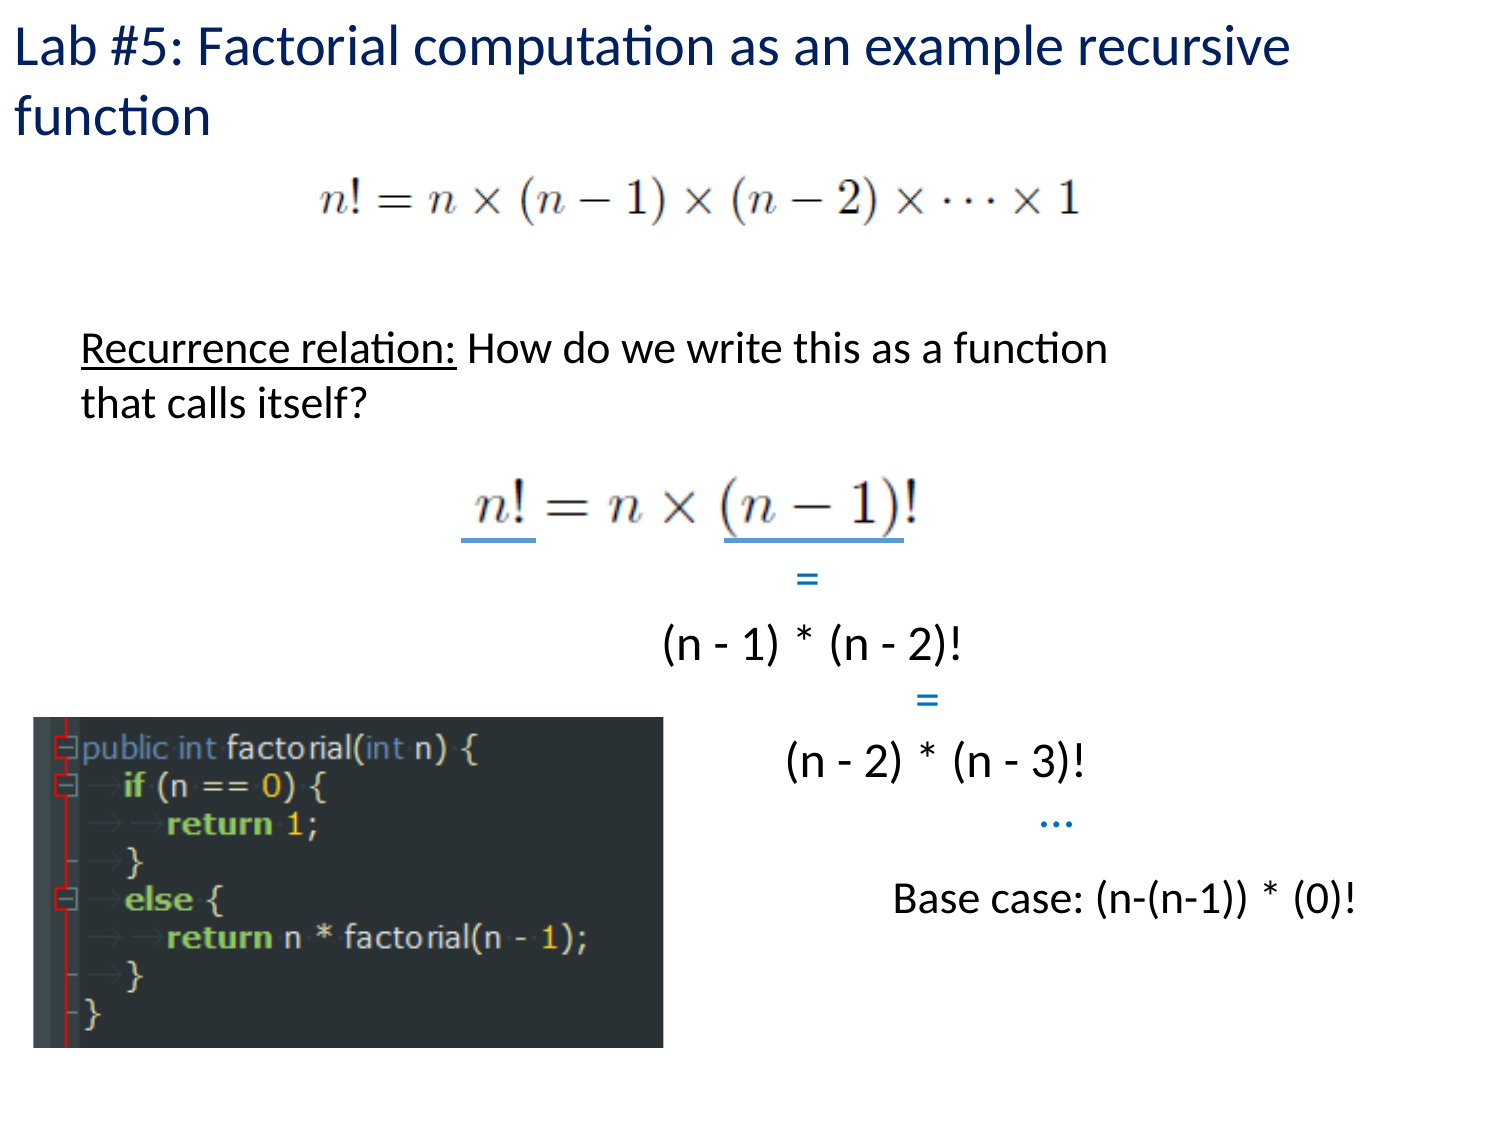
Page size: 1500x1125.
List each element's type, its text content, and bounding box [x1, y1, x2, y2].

text_box = [780, 563, 854, 613]
text_box Base case: (n-(n-1)) * (0)! [877, 860, 1389, 930]
text_box Lab #5: Factorial computation as an example recursive function [0, 0, 1335, 155]
picture [435, 450, 1006, 563]
text_box Recurrence relation: How do we write this as a function that calls itself? [65, 310, 1178, 491]
picture [287, 154, 1098, 246]
text_box (n - 1) * (n - 2)! [646, 602, 1055, 678]
text_box = [900, 659, 974, 735]
picture [33, 717, 664, 1048]
text_box … [1024, 770, 1098, 845]
text_box (n - 2) * (n - 3)! [769, 720, 1178, 796]
